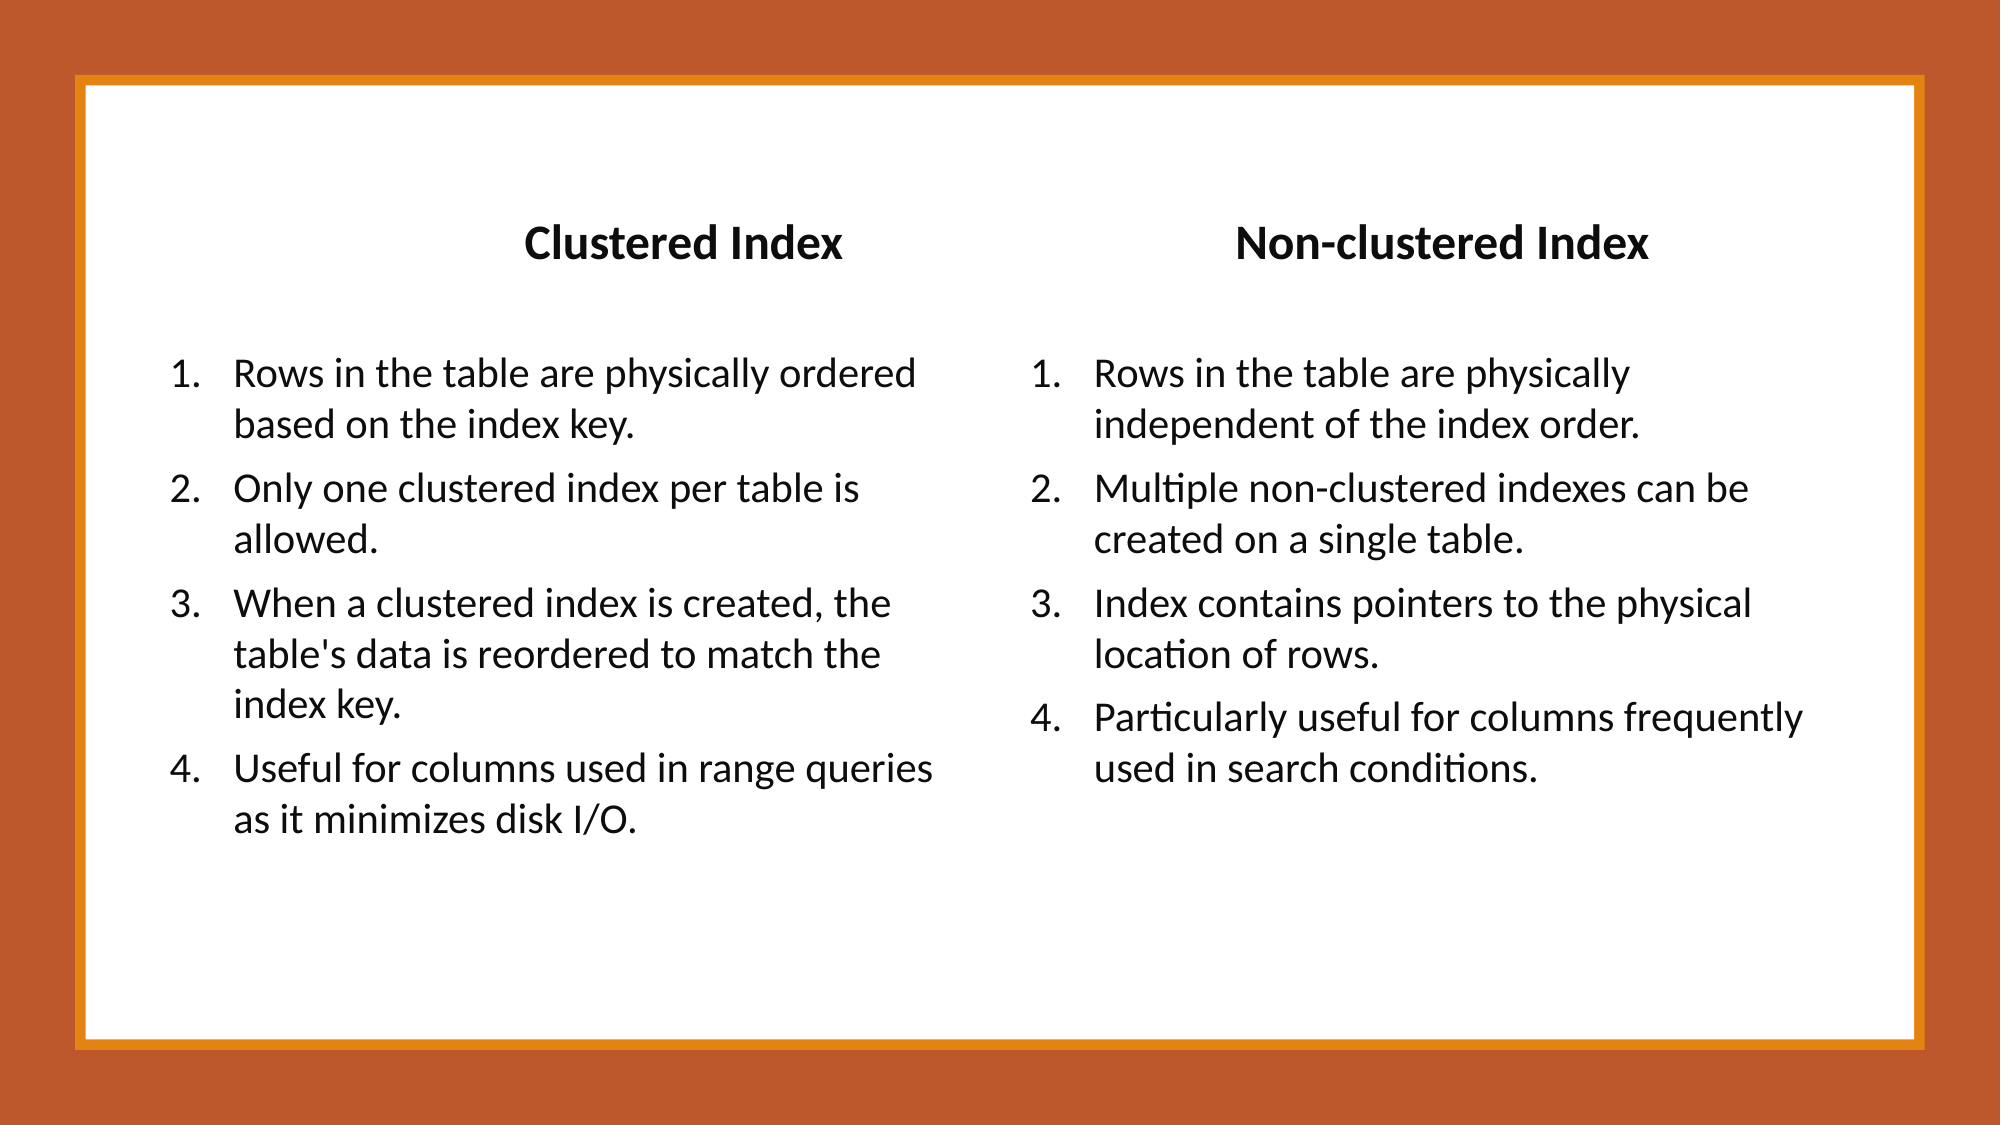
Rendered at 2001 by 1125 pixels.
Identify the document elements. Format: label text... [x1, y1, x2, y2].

text_box [74, 74, 1926, 1051]
text_box [84, 84, 1916, 1041]
text_box [0, 0, 2000, 1125]
text_box Clustered Index Rows in the table are physically ordered based on the index key. Only one clustered index per table is allowed. When a clustered index is created, the table's data is reordered to match the index key. Useful for columns used in range queries as it minimizes disk I/O. [154, 202, 990, 922]
text_box Non-clustered Index Rows in the table are physically independent of the index order. Multiple non-clustered indexes can be created on a single table. Index contains pointers to the physical location of rows. Particularly useful for columns frequently used in search conditions. [1015, 202, 1851, 922]
